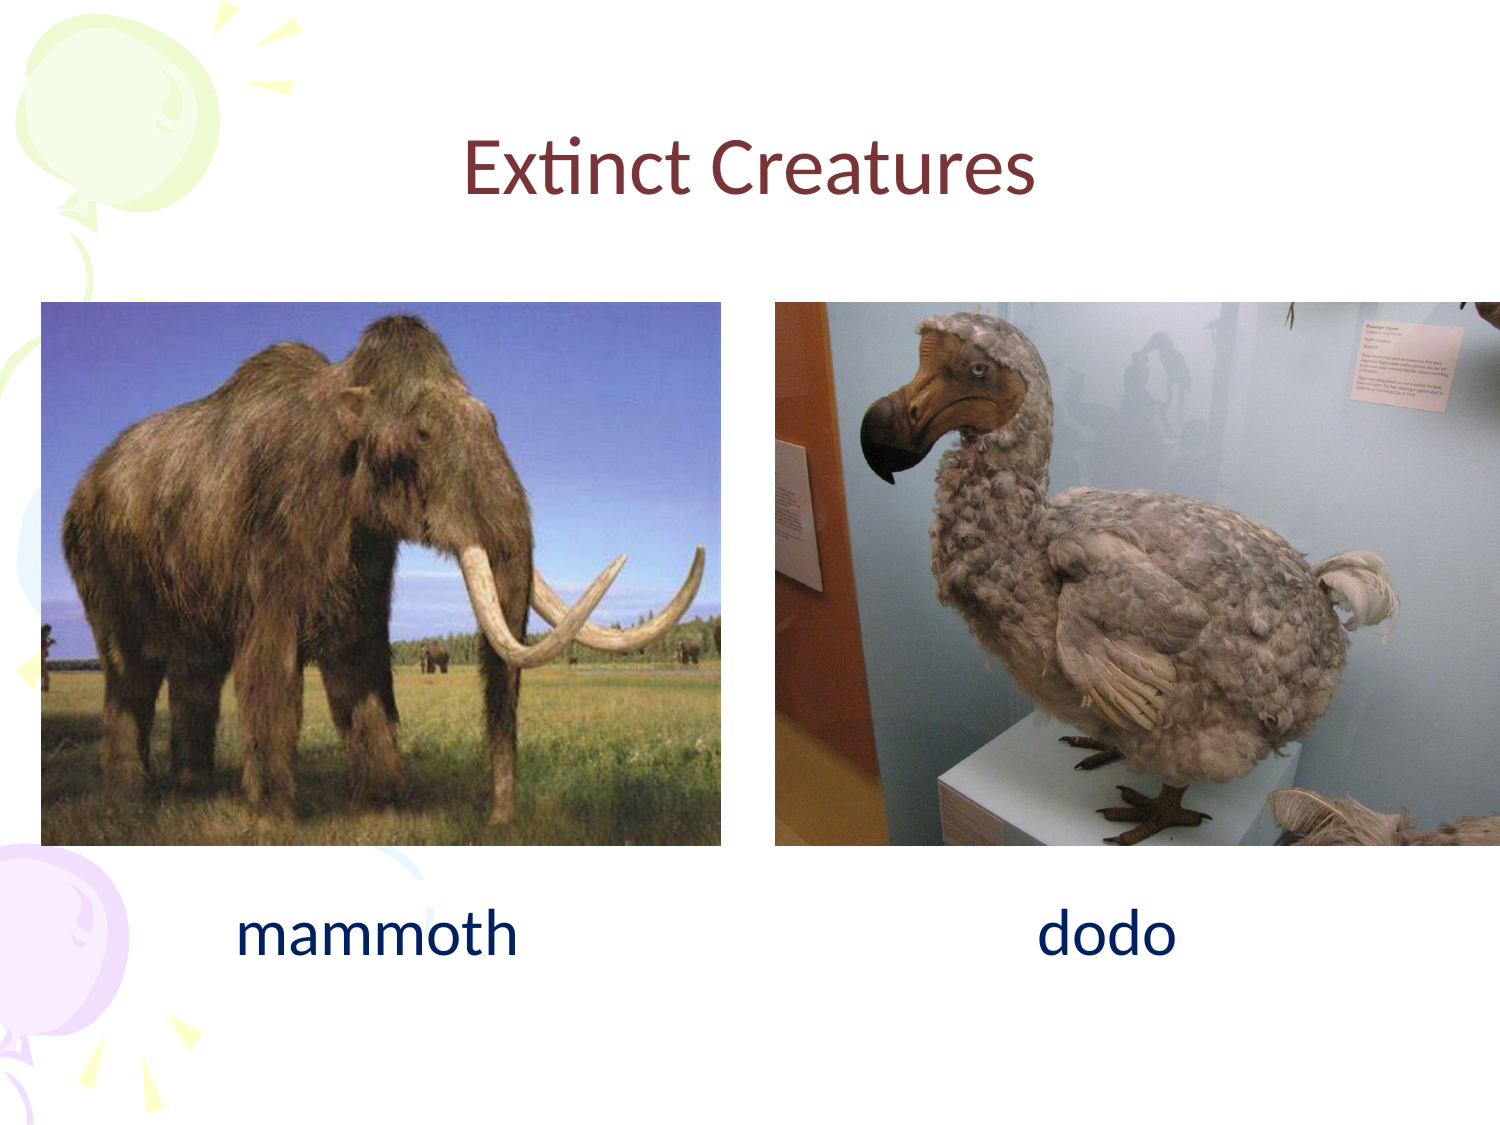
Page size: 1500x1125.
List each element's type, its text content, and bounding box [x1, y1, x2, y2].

picture [775, 302, 1500, 847]
picture [41, 302, 722, 847]
title Extinct Creatures [102, 59, 1398, 221]
text_box mammoth [220, 881, 535, 977]
text_box dodo [1022, 881, 1193, 977]
